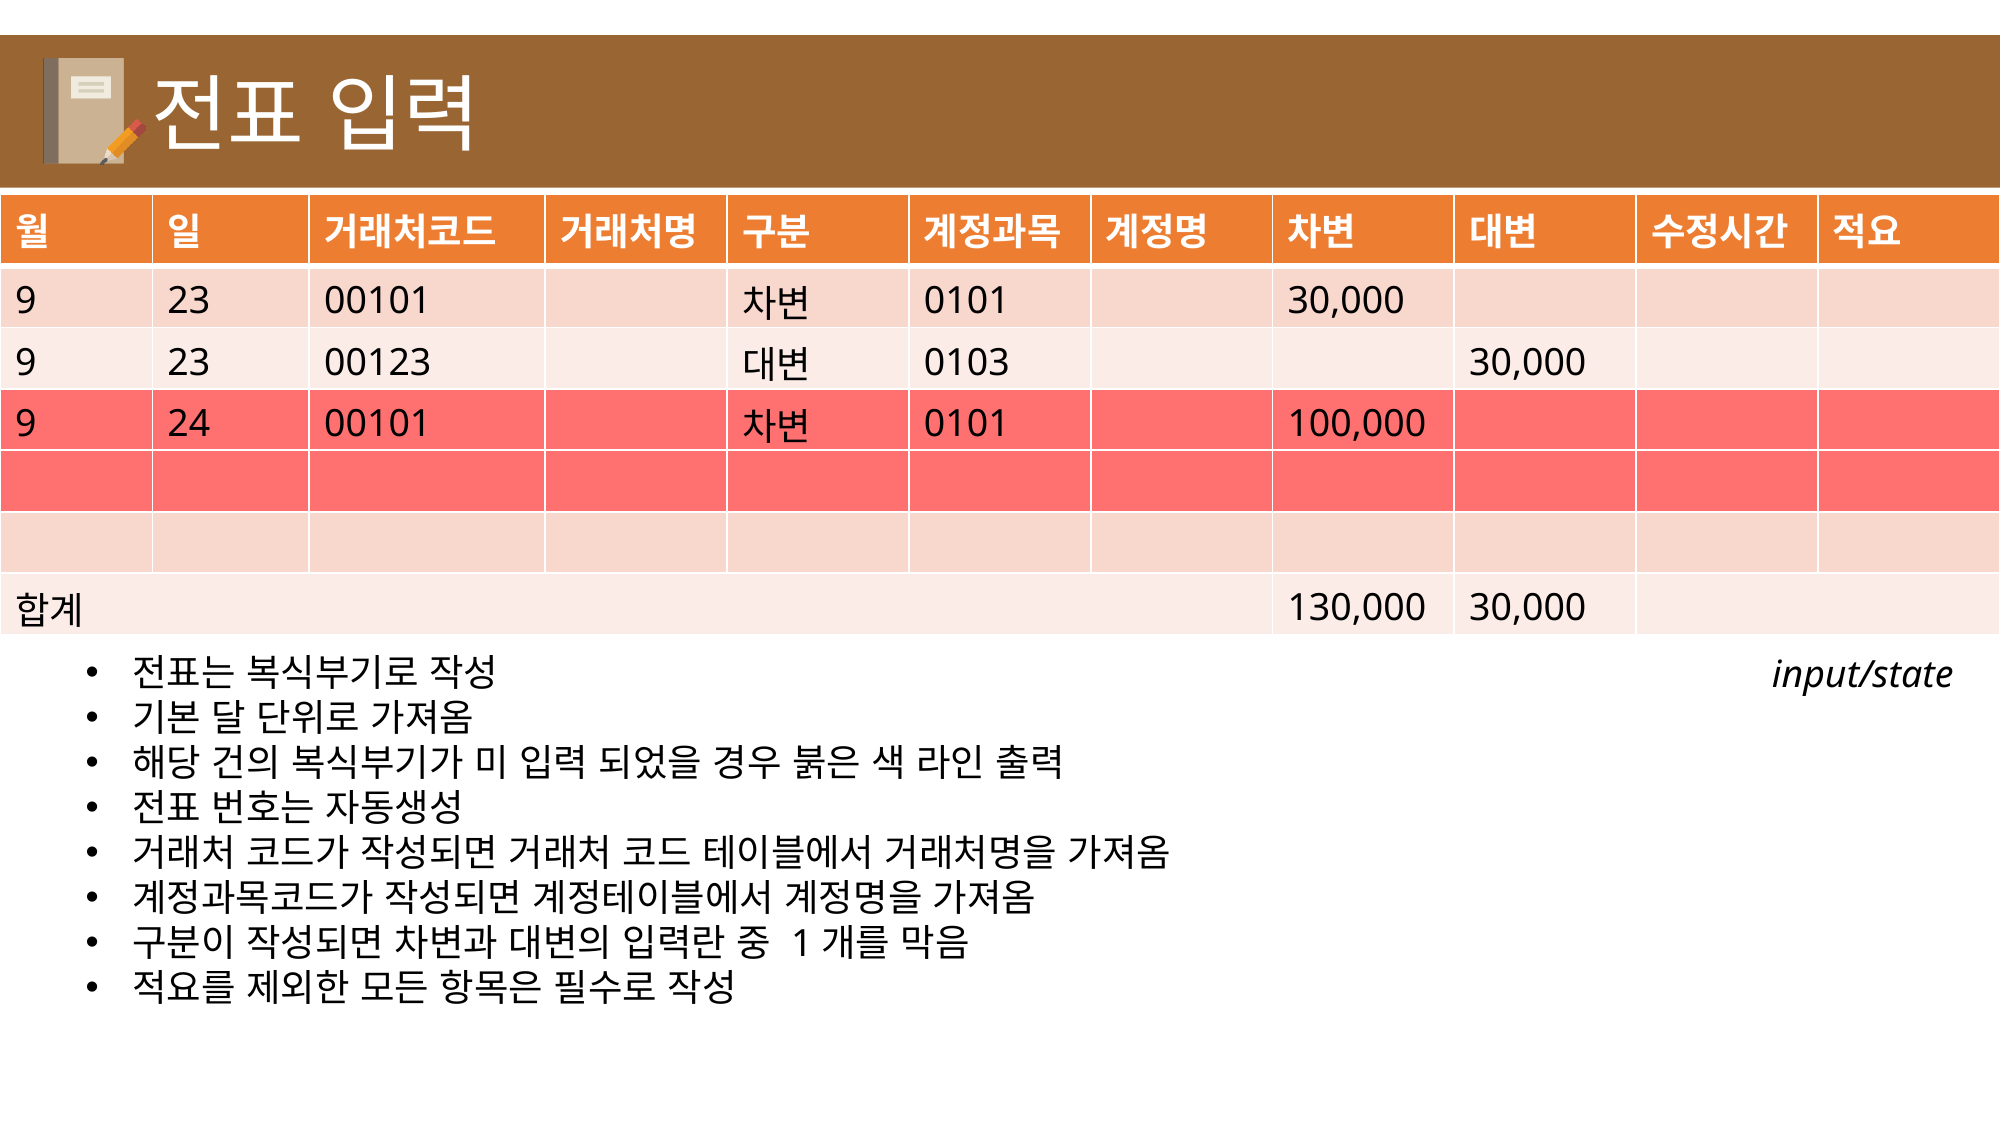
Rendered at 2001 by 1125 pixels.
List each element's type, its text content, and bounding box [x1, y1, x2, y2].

table_header 거래처코드 [310, 195, 544, 263]
table_cell [1819, 513, 1999, 572]
table_cell 24 [153, 390, 308, 449]
table_cell 30,000 [1455, 328, 1635, 388]
table_header 거래처명 [546, 195, 726, 263]
table_cell 130,000 [1273, 574, 1453, 634]
table_header 월 [1, 195, 152, 263]
table_cell [1819, 390, 1999, 449]
table_cell [1819, 451, 1999, 511]
text_box 전표 입력 [0, 34, 2000, 189]
table_cell [1819, 269, 1999, 327]
table_cell [1, 451, 152, 511]
table_cell 0101 [910, 390, 1090, 449]
table_cell [546, 451, 726, 511]
table_cell [1819, 328, 1999, 388]
table_cell [1455, 269, 1635, 327]
table_header 적요 [1819, 195, 1999, 263]
table_cell [1637, 513, 1817, 572]
table_cell [728, 451, 908, 511]
table_cell 합계 [1, 574, 1272, 634]
table_cell 100,000 [1273, 390, 1453, 449]
table_cell [153, 513, 308, 572]
table_cell [546, 328, 726, 388]
table_cell 00101 [310, 269, 544, 327]
table_cell 23 [153, 328, 308, 388]
table_header 수정시간 [1637, 195, 1817, 263]
table_cell [1637, 574, 1999, 634]
table_cell [1637, 269, 1817, 327]
picture [41, 58, 148, 165]
table_cell [1273, 513, 1453, 572]
table_cell [1092, 513, 1272, 572]
table_cell [910, 513, 1090, 572]
table_cell [1092, 390, 1272, 449]
table_cell [1455, 513, 1635, 572]
table_cell 9 [1, 328, 152, 388]
table_cell [1092, 451, 1272, 511]
table_cell 00101 [310, 390, 544, 449]
table_header 구분 [728, 195, 908, 263]
table_cell [546, 269, 726, 327]
table_cell [1637, 328, 1817, 388]
table_cell 9 [1, 269, 152, 327]
table_cell [910, 451, 1090, 511]
table_cell [1455, 451, 1635, 511]
table_cell 대변 [728, 328, 908, 388]
table_header 대변 [1455, 195, 1635, 263]
table_header 계정명 [1092, 195, 1272, 263]
table_cell 차변 [728, 269, 908, 327]
table_header 차변 [1273, 195, 1453, 263]
table_cell [310, 451, 544, 511]
table_cell [1273, 451, 1453, 511]
text_box input/state [1757, 642, 1969, 703]
table_cell 23 [153, 269, 308, 327]
table_cell [1455, 390, 1635, 449]
table_header 계정과목 [910, 195, 1090, 263]
table_cell 0103 [910, 328, 1090, 388]
table_cell 0101 [910, 269, 1090, 327]
text_box 전표는 복식부기로 작성 기본 달 단위로 가져옴 해당 건의 복식부기가 미 입력 되었을 경우 붉은 색 라인 출력 전표 번호는 자동생성 거래처 코드가 작성되면 거래처 코드 테이블에서 거래처명을 가져옴 계정과목코드가 작성되면 계정테이블에서 계정명을 가져옴 구분이 작성되면 차변과 대변의 입력란 중 1개를 막음 적요를 제외한 모든 항목은 필수로 작성 [70, 641, 1198, 1017]
table_cell 30,000 [1455, 574, 1635, 634]
table_cell [310, 513, 544, 572]
table_cell [728, 513, 908, 572]
table_cell 00123 [310, 328, 544, 388]
table_cell [546, 513, 726, 572]
table_cell [1637, 390, 1817, 449]
table_cell 9 [1, 390, 152, 449]
table_cell 차변 [728, 390, 908, 449]
table_cell [546, 390, 726, 449]
table_cell [153, 451, 308, 511]
table_cell [1092, 269, 1272, 327]
table_cell [1273, 328, 1453, 388]
table_header 일 [153, 195, 308, 263]
table_cell [1, 513, 152, 572]
table_cell [1092, 328, 1272, 388]
table_cell 30,000 [1273, 269, 1453, 327]
table_cell [1637, 451, 1817, 511]
